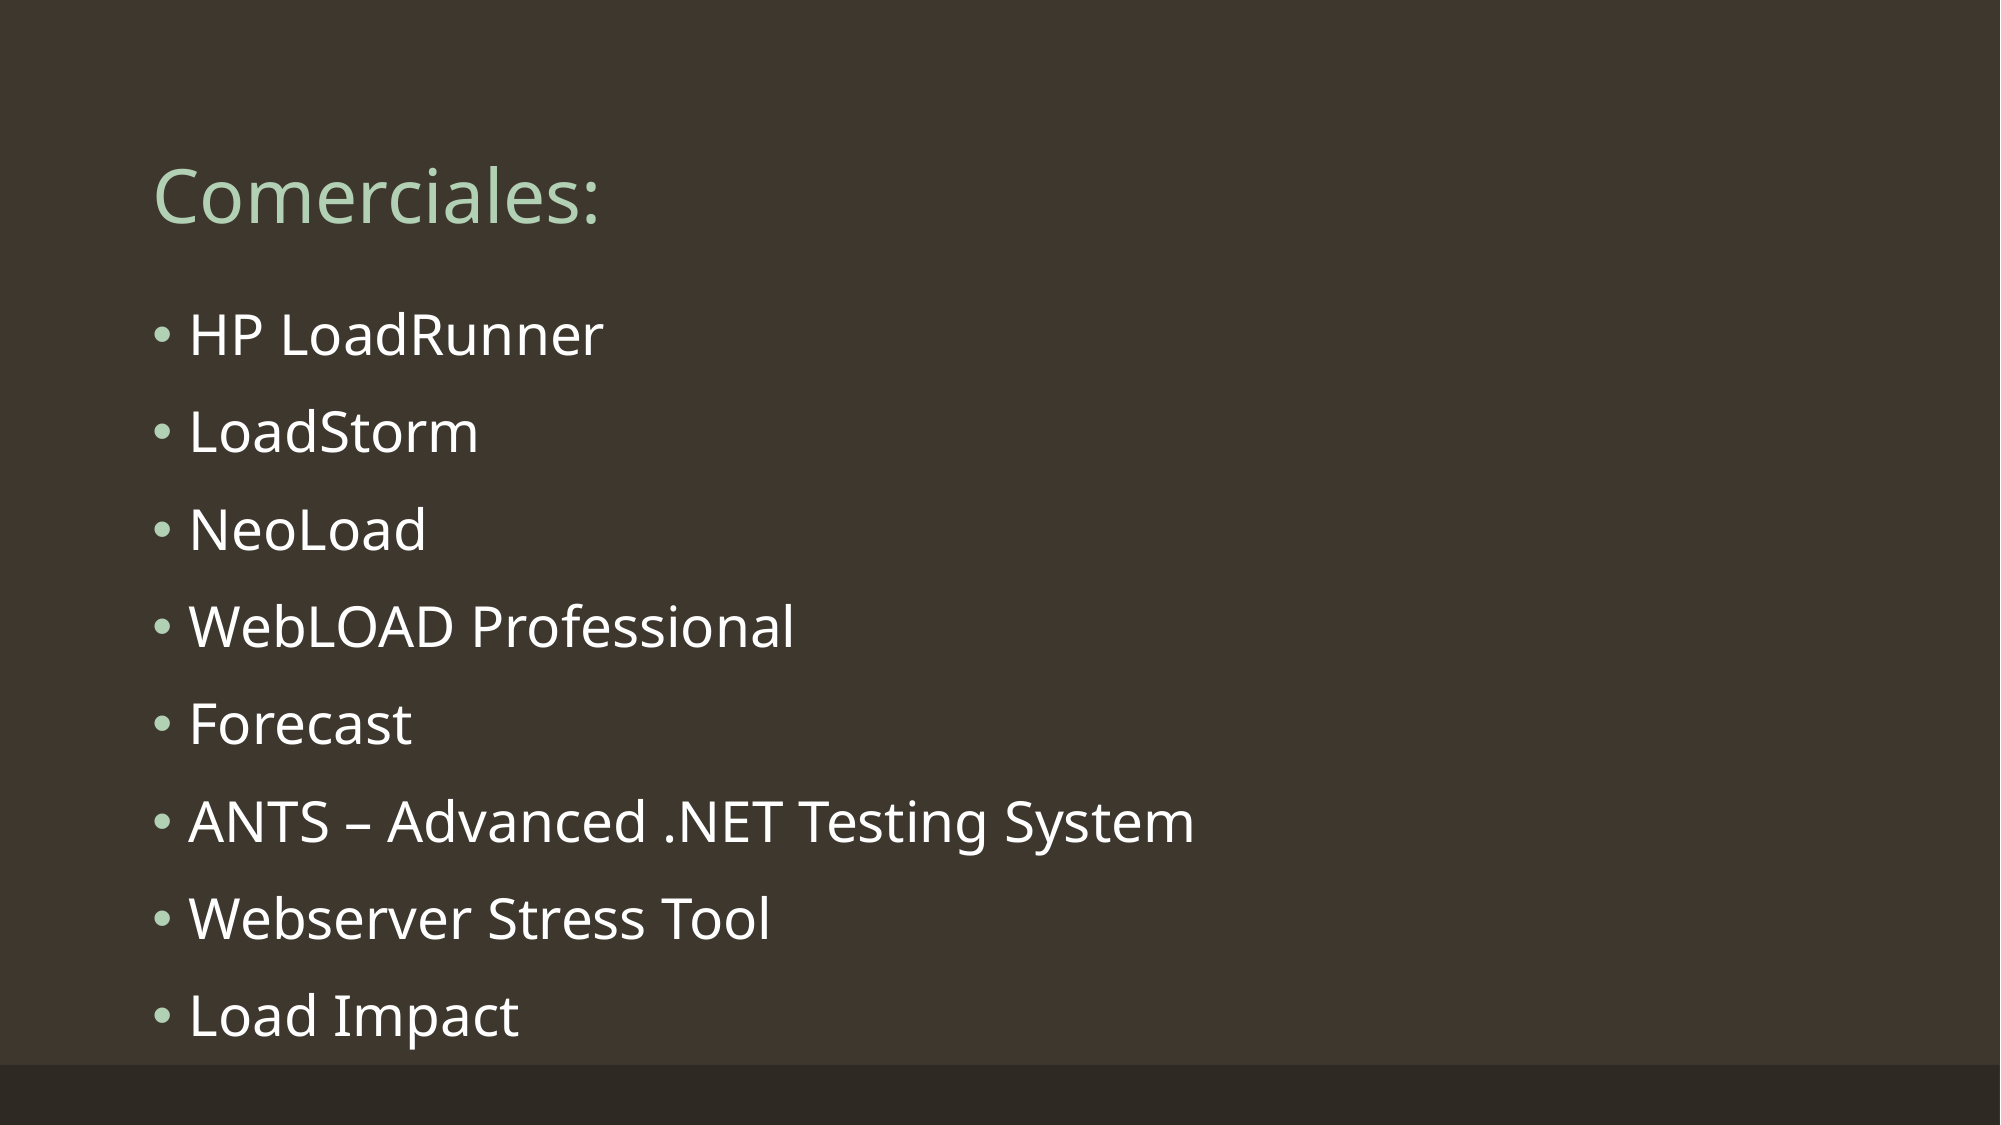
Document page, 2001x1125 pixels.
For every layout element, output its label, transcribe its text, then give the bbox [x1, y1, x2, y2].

list HP LoadRunner LoadStorm NeoLoad WebLOAD Professional Forecast ANTS – Advanced .NET Testing System Webserver Stress Tool Load Impact [137, 299, 1863, 1059]
title Comerciales: [137, 125, 1863, 248]
